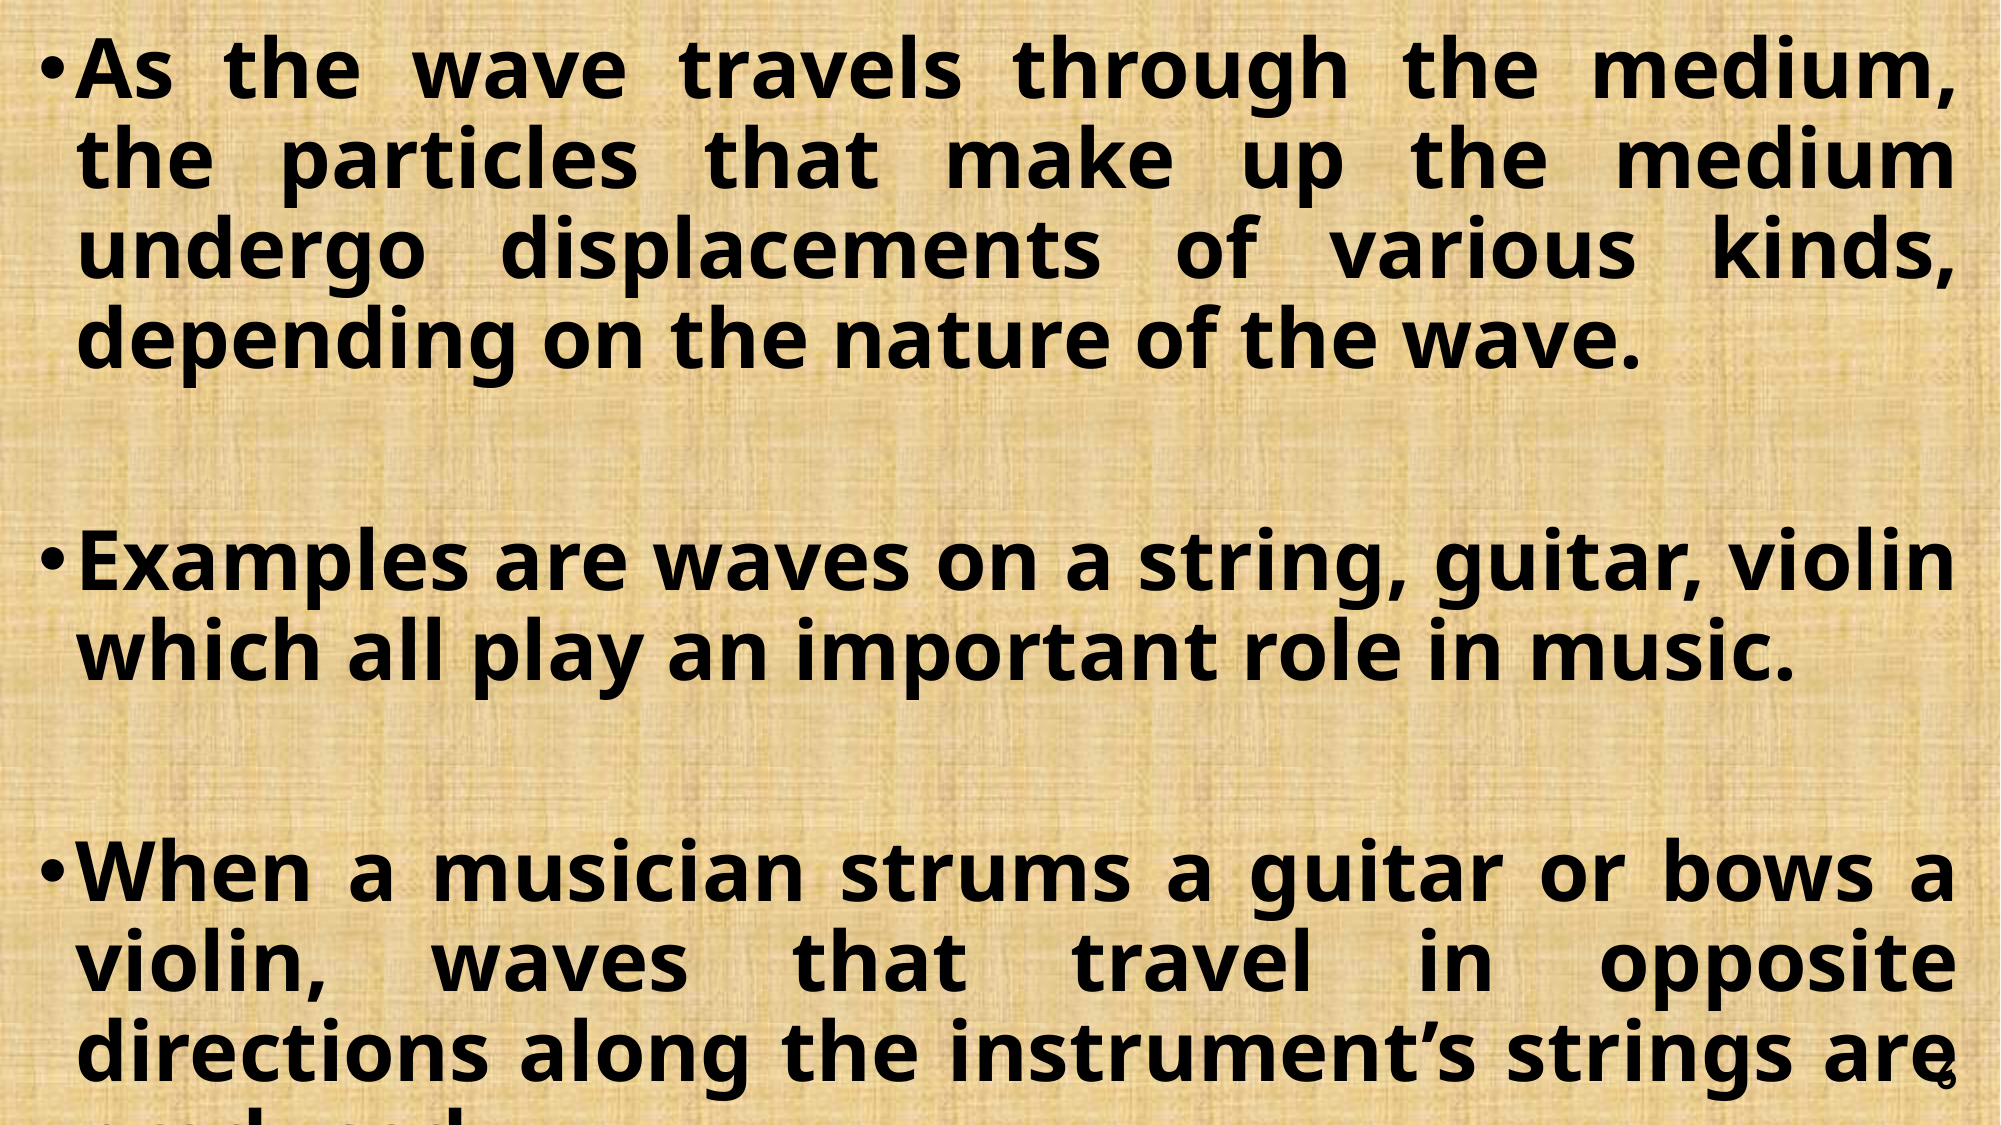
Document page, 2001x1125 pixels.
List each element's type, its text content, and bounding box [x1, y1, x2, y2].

picture [0, 0, 2001, 1125]
list As the wave travels through the medium, the particles that make up the medium undergo displacements of various kinds, depending on the nature of the wave. Examples are waves on a string, guitar, violin which all play an important role in music. When a musician strums a guitar or bows a violin, waves that travel in opposite directions along the instrument’s strings are produced. [23, 19, 1976, 1106]
slide_number 6 [1522, 1042, 1972, 1103]
